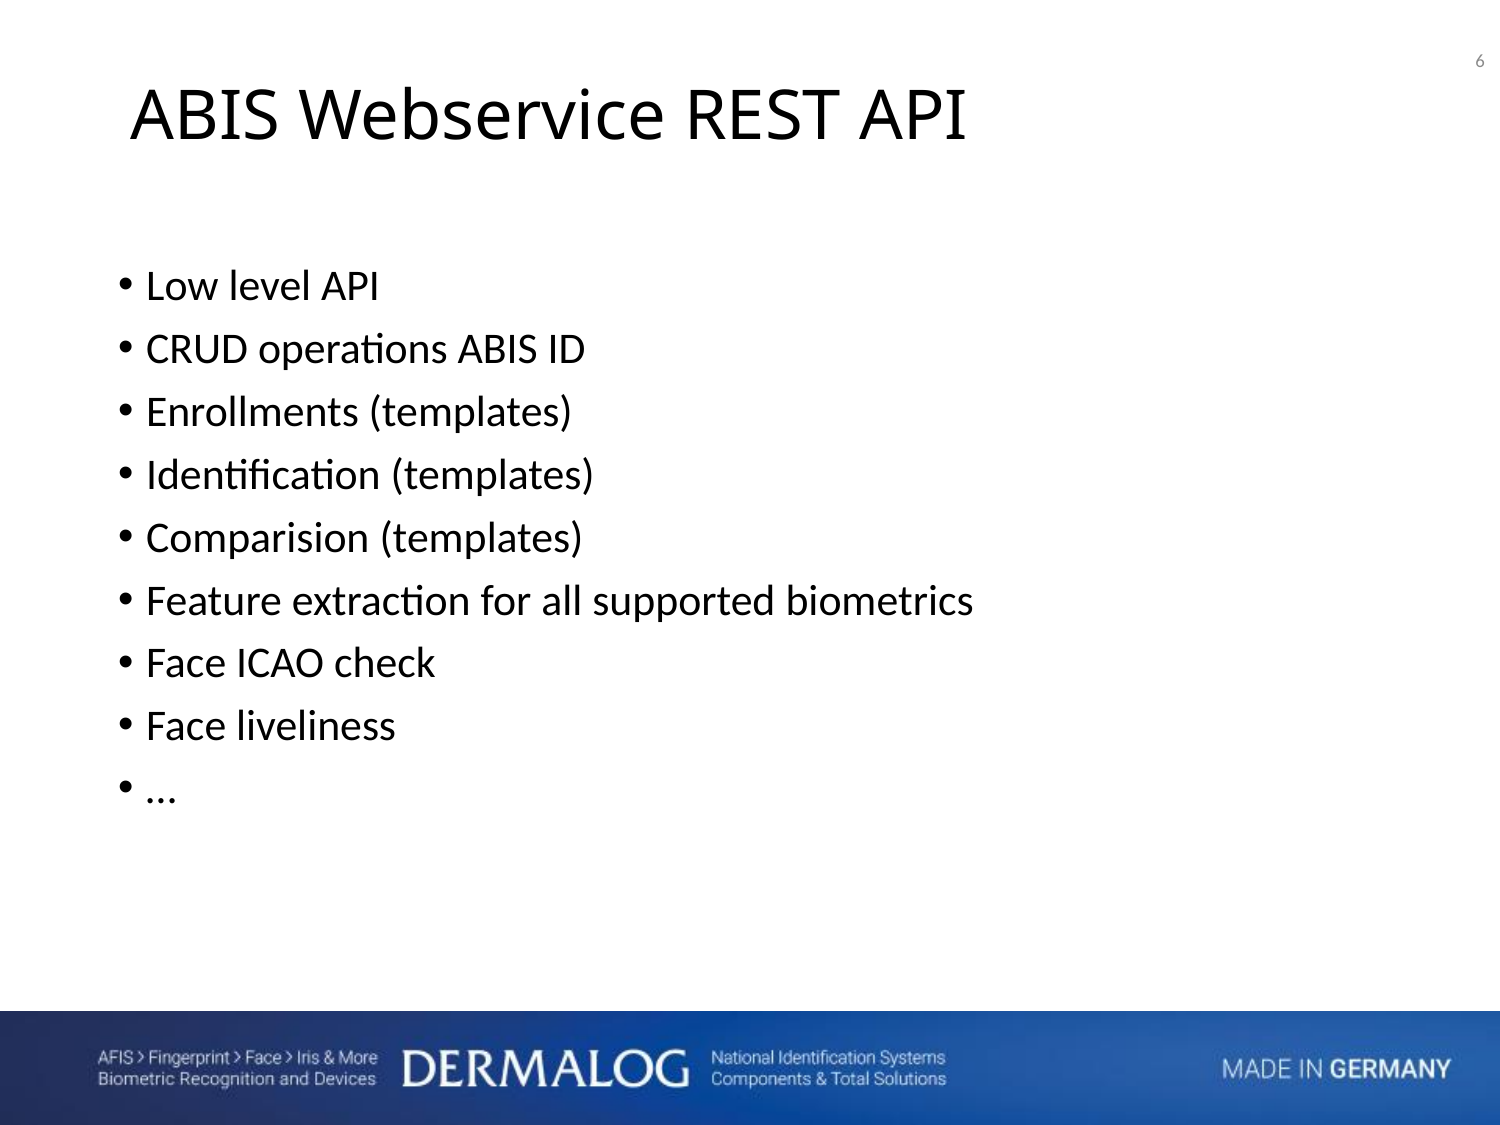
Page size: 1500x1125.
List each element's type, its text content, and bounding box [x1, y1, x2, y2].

text_box Low level API CRUD operations ABIS ID Enrollments (templates) Identification (templates) Comparision (templates) Feature extraction for all supported biometrics Face ICAO check Face liveliness … [103, 255, 1397, 969]
text_box <number> [1162, 29, 1500, 90]
picture [0, 1011, 1500, 1125]
text_box ABIS Webservice REST API [115, 47, 1410, 188]
